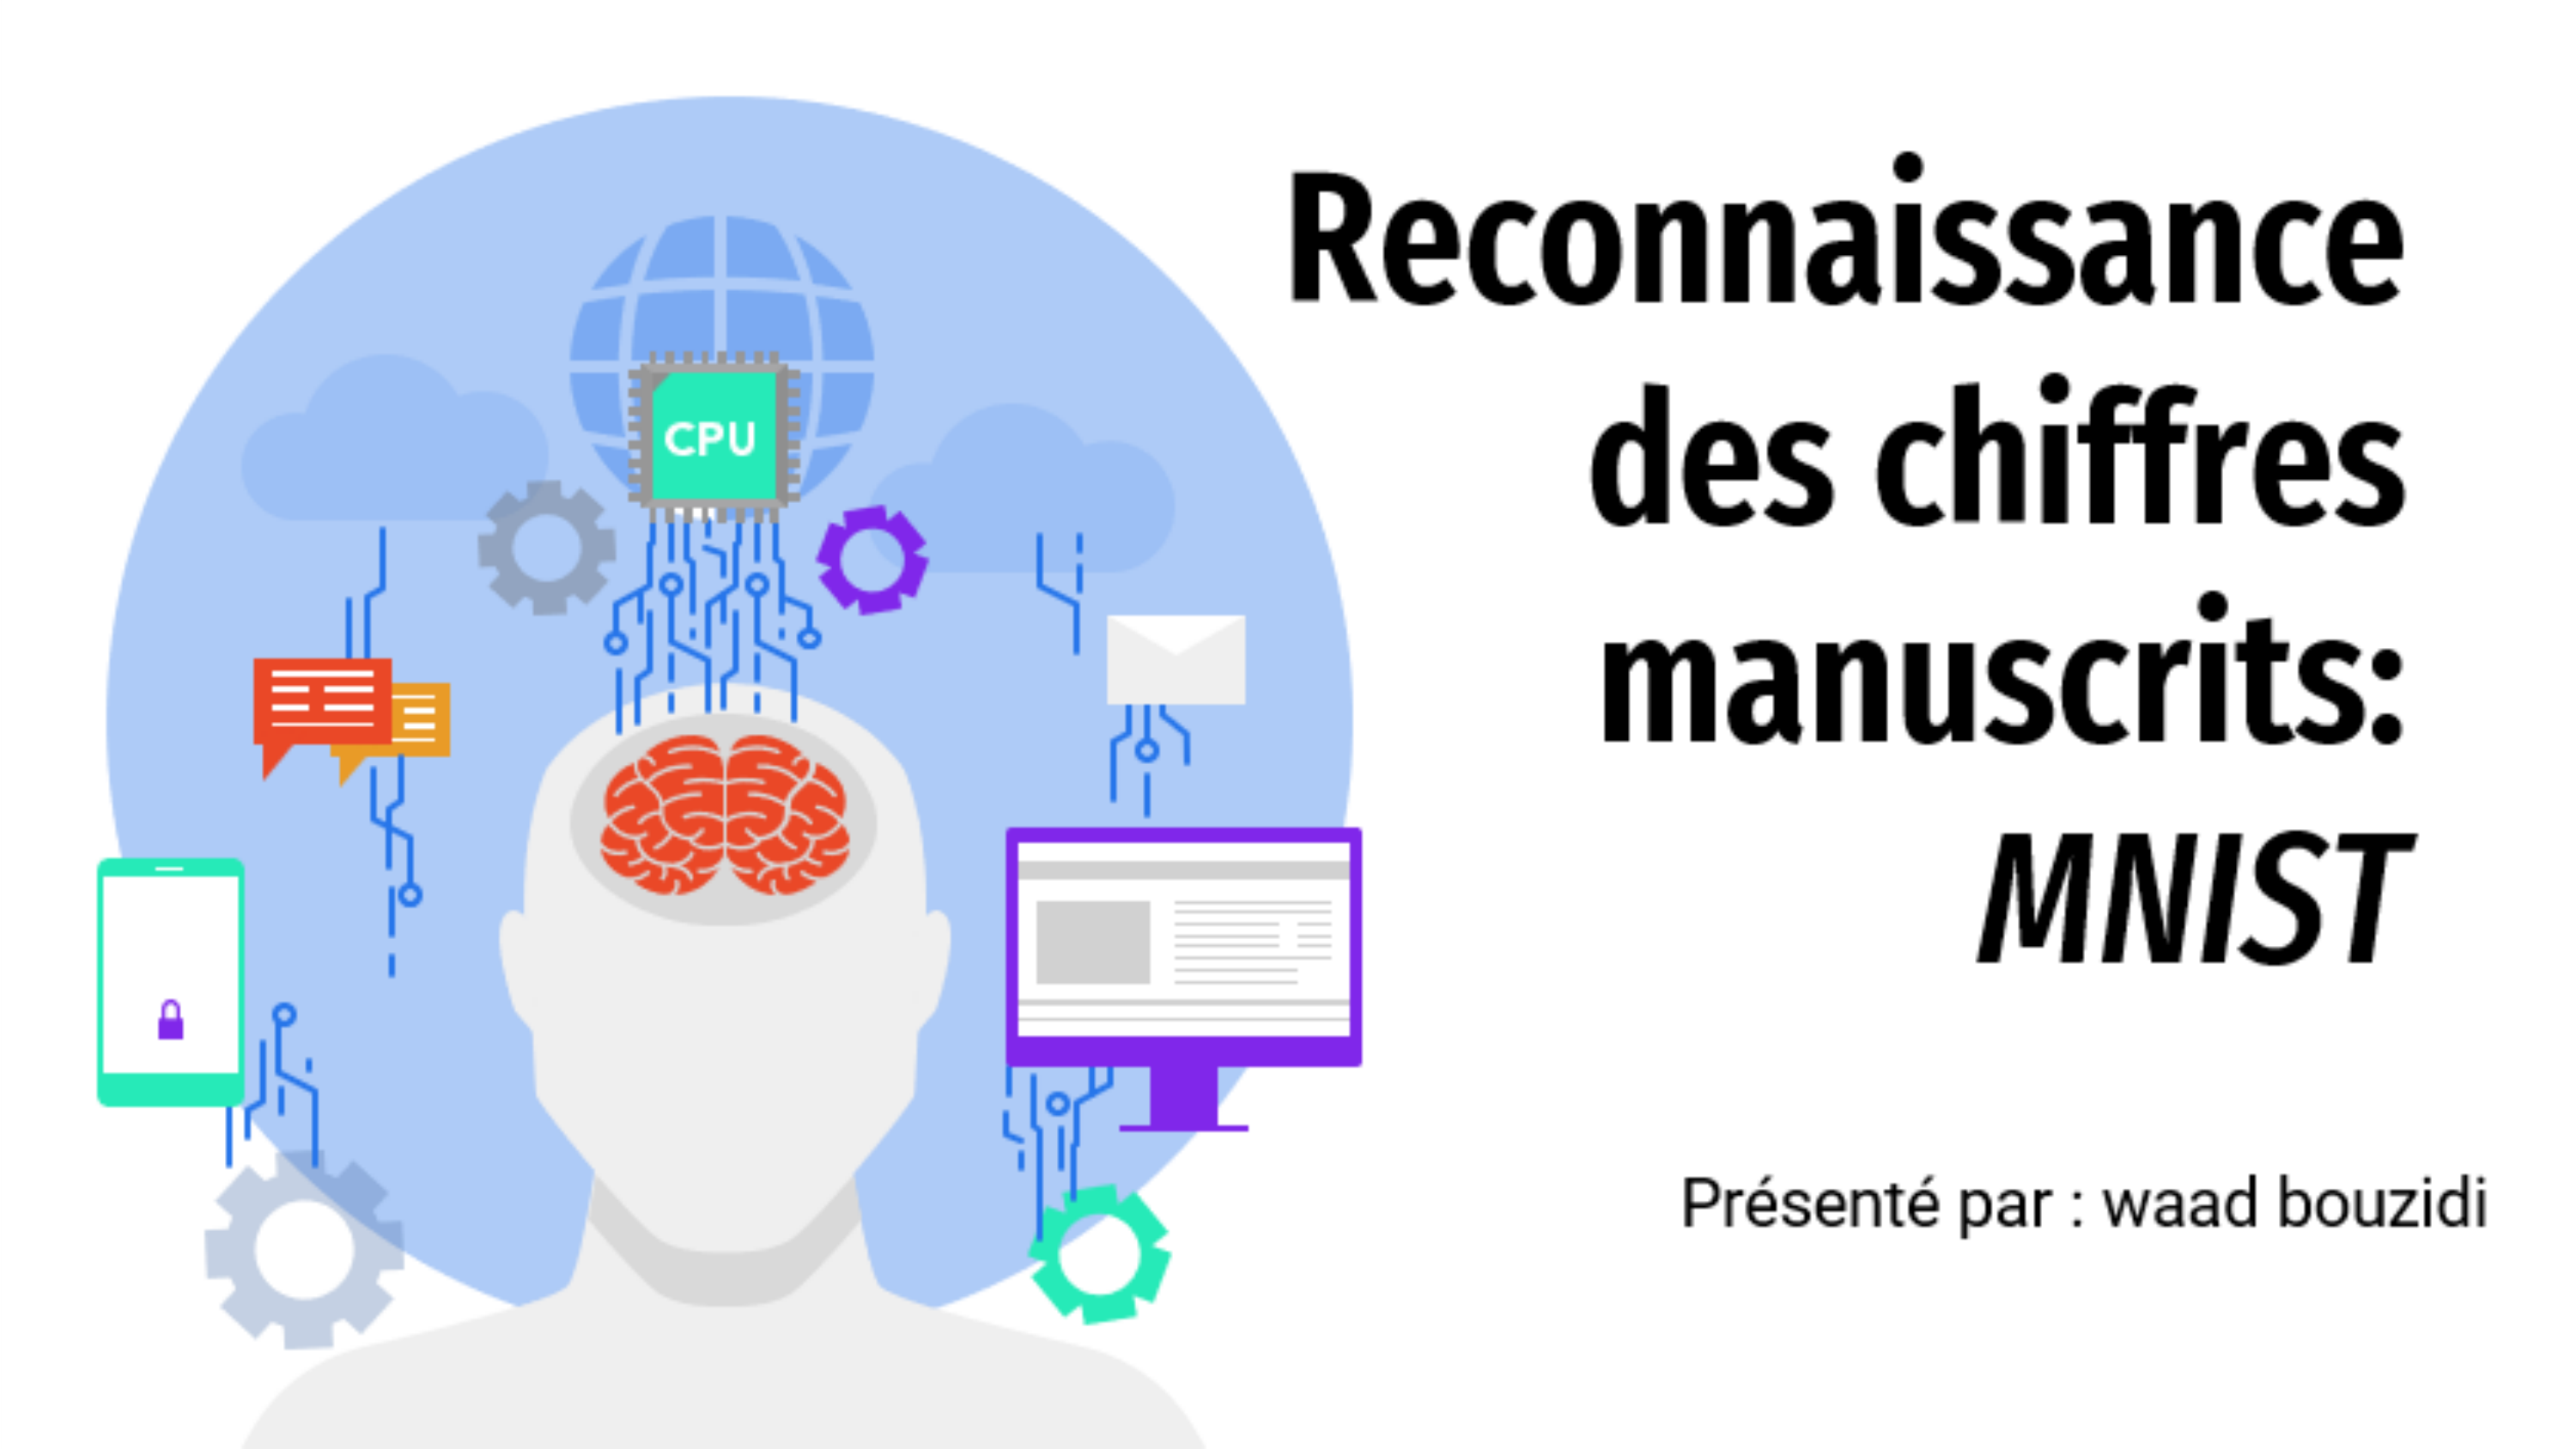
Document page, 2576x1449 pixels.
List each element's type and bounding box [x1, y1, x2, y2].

text_box [0, 0, 2576, 1449]
